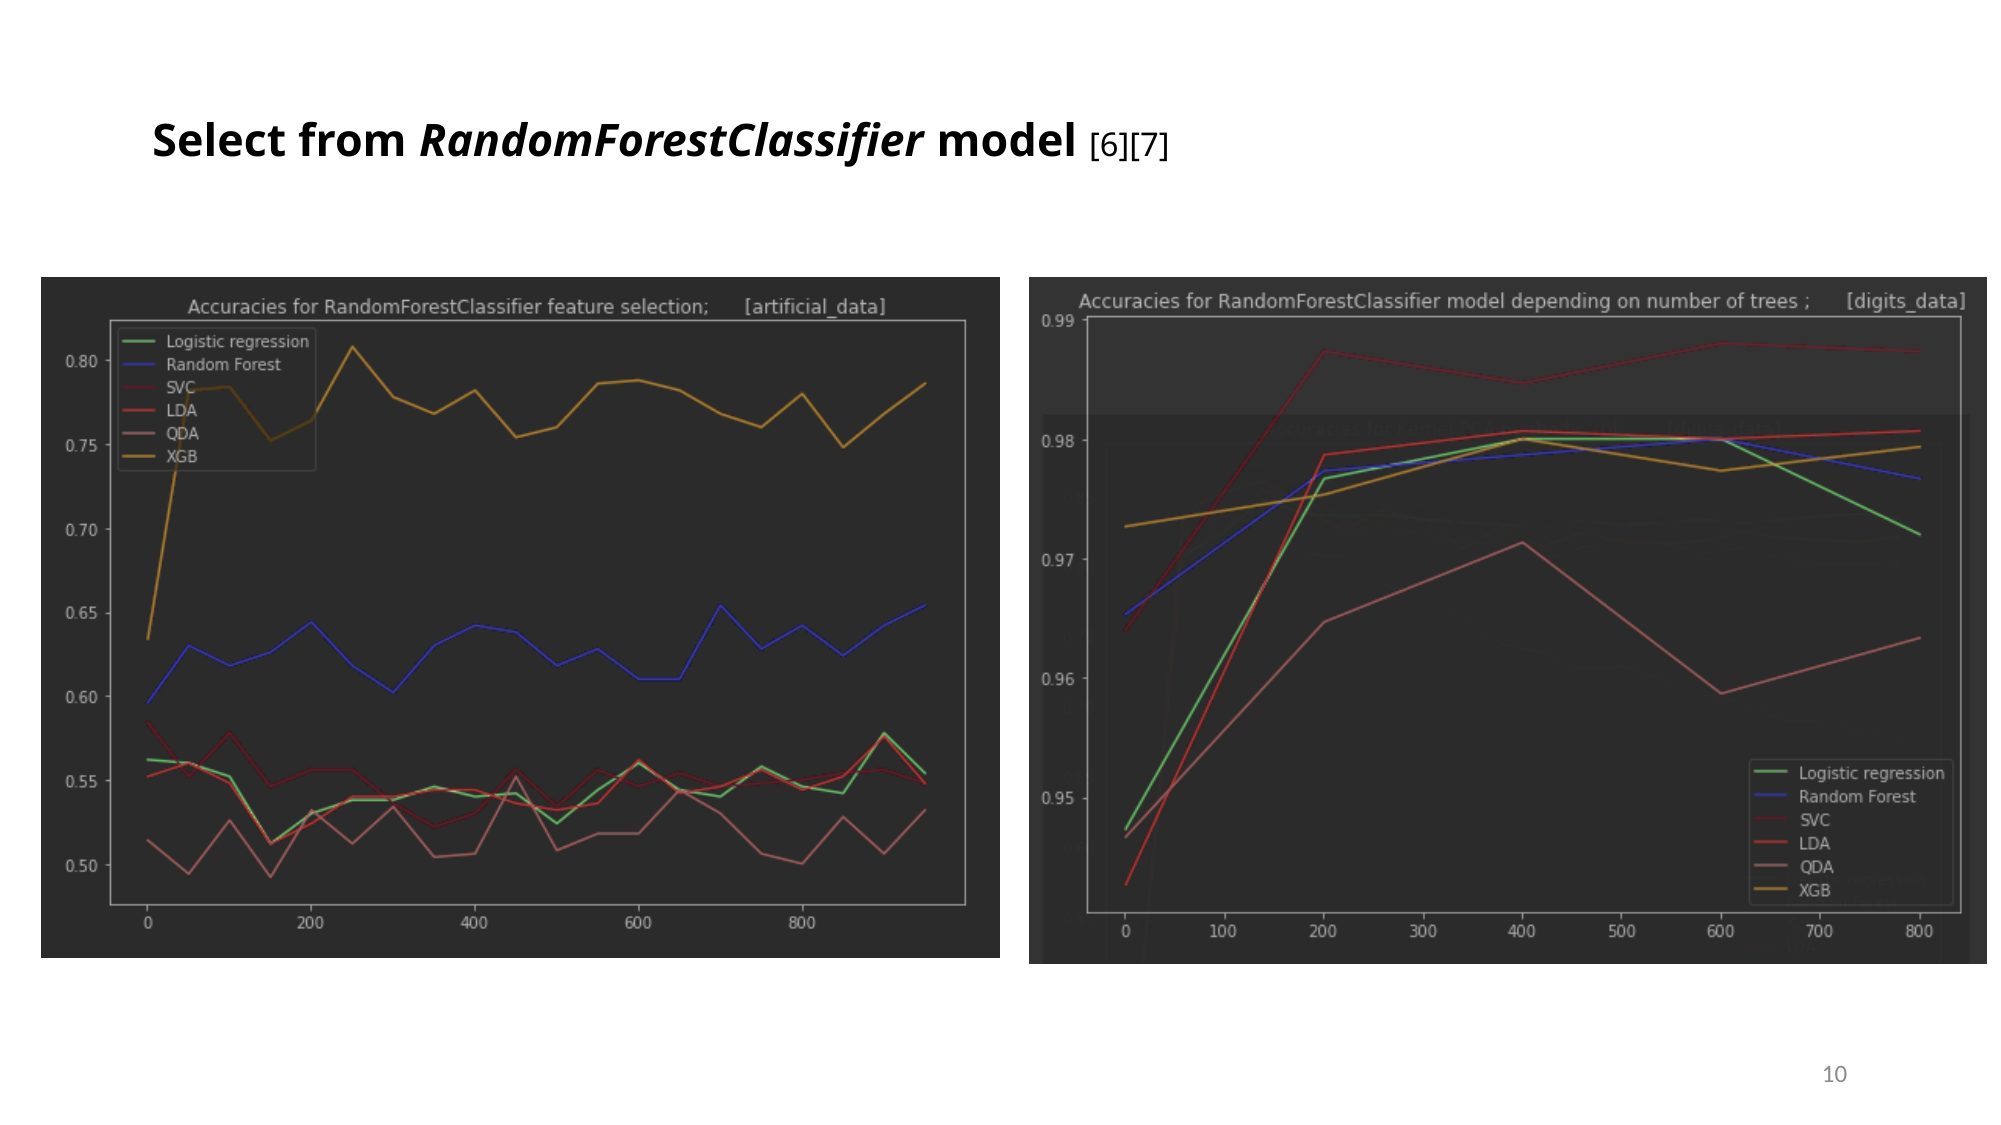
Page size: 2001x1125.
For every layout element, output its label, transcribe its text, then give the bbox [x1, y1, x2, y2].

title Select from RandomForestClassifier model [6][7] [137, 59, 1923, 278]
picture [1029, 277, 1987, 964]
picture [41, 277, 1001, 958]
slide_number 10 [1412, 1042, 1863, 1103]
